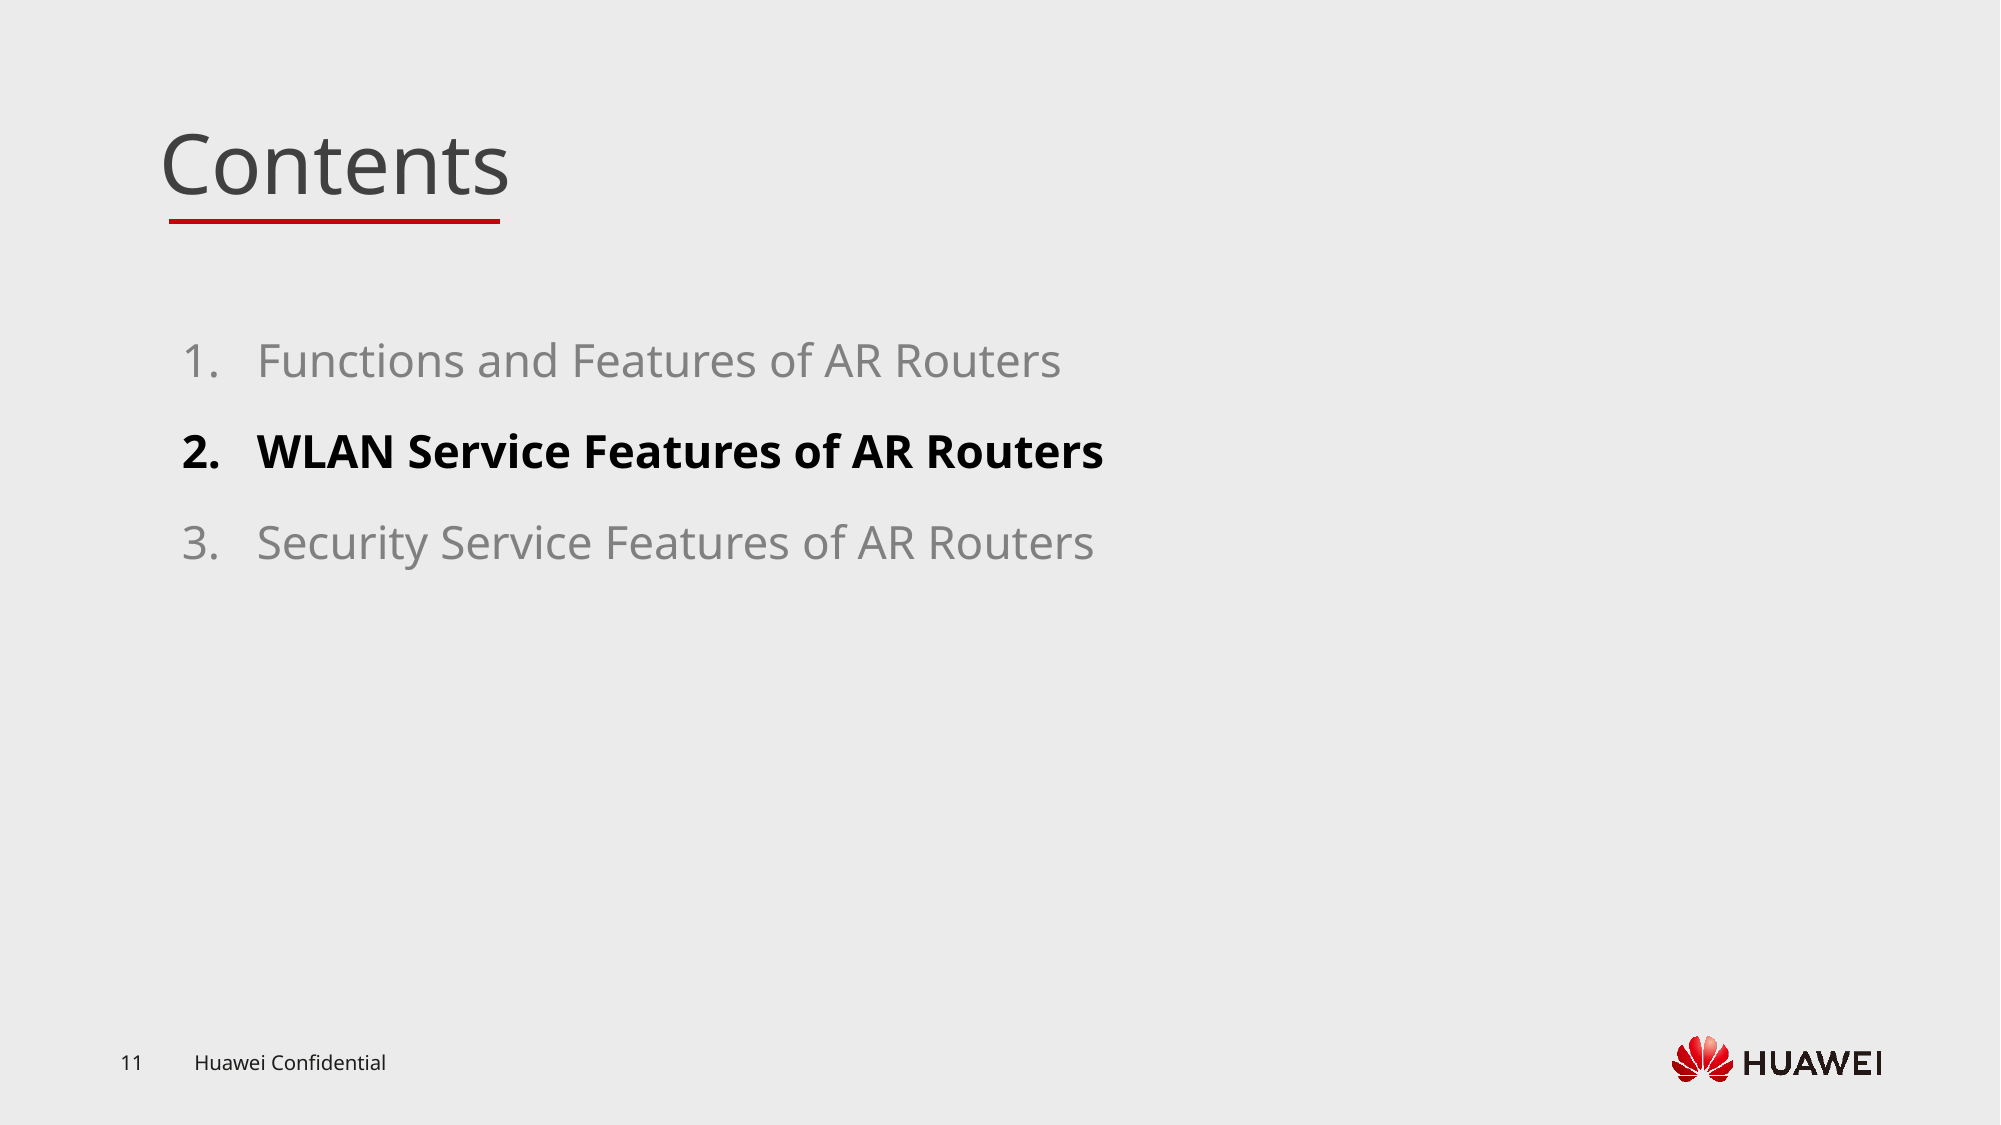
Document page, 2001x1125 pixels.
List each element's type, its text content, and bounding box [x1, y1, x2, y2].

picture [1672, 1036, 1881, 1082]
list Functions and Features of AR Routers WLAN Service Features of AR Routers Security Service Features of AR Routers [167, 302, 1833, 970]
